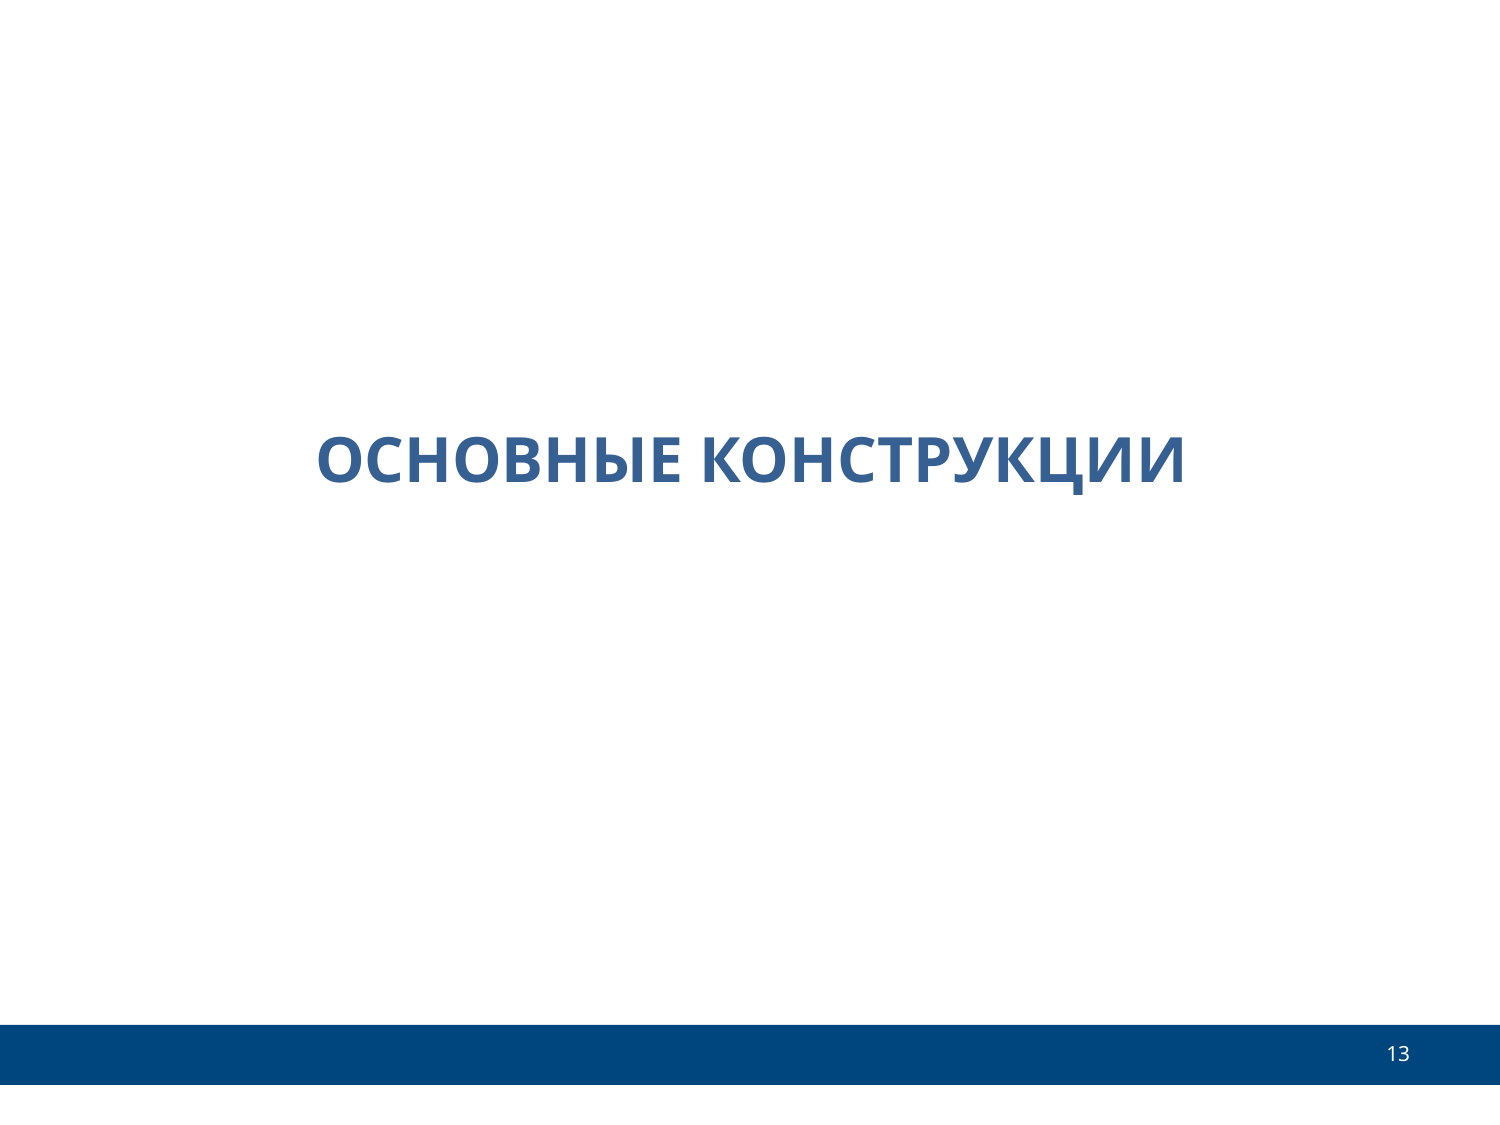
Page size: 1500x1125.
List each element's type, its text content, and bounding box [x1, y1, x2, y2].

title Основные конструкции [300, 412, 1350, 649]
slide_number 13 [1262, 1025, 1425, 1085]
